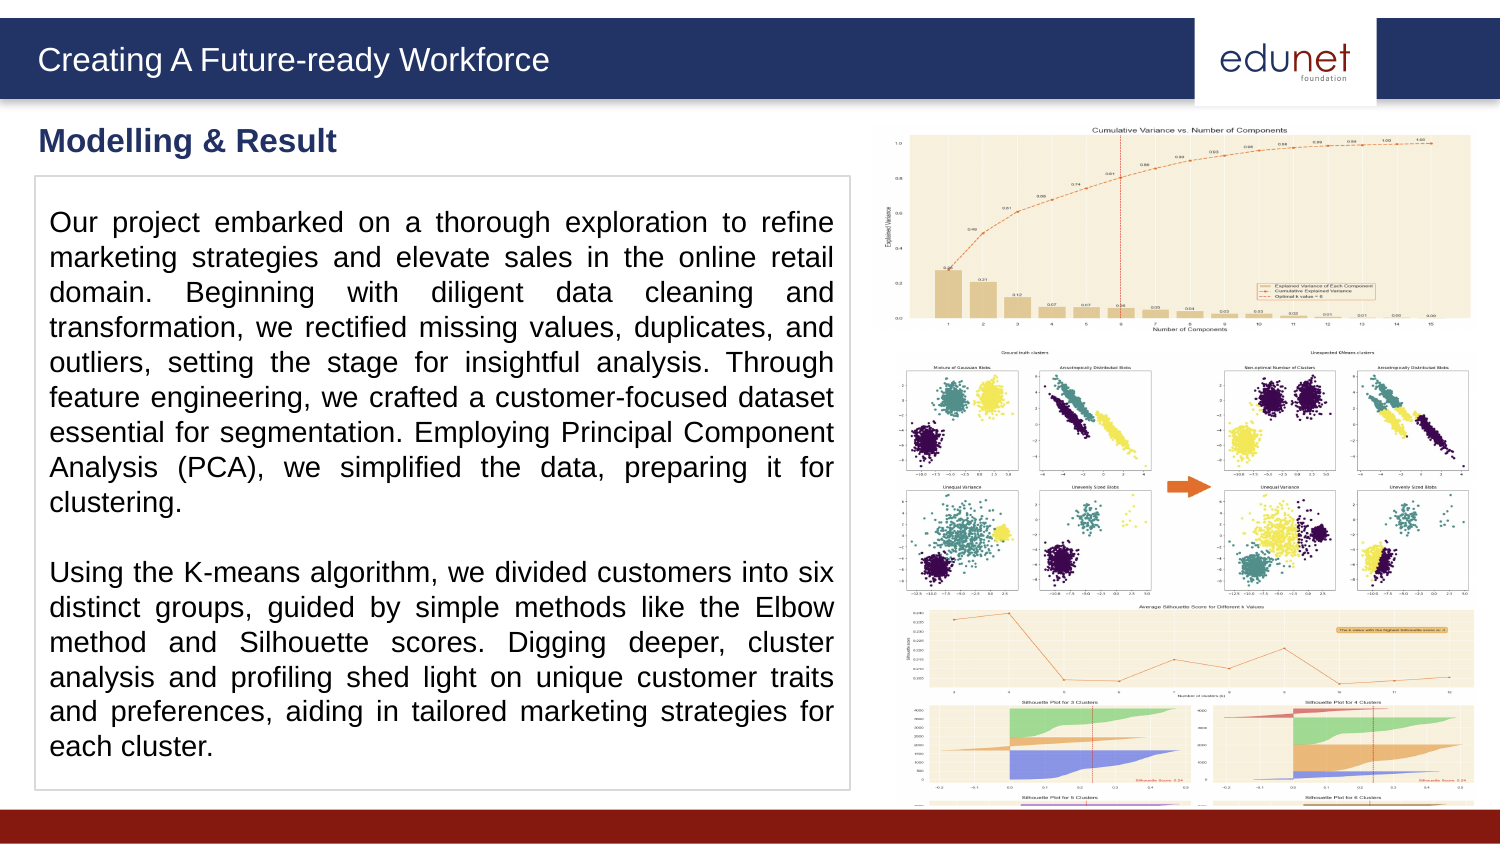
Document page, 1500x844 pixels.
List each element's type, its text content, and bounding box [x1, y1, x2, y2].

picture [894, 348, 1477, 806]
text_box Modelling & Result [23, 112, 750, 167]
picture [1215, 38, 1356, 86]
text_box Our project embarked on a thorough exploration to refine marketing strategies and elevate sales in the online retail domain. Beginning with diligent data cleaning and transformation, we rectified missing values, duplicates, and outliers, setting the stage for insightful analysis. Through feature engineering, we crafted a customer-focused dataset essential for segmentation. Employing Principal Component Analysis (PCA), we simplified the data, preparing it for clustering. Using the K-means algorithm, we divided customers into six distinct groups, guided by simple methods like the Elbow method and Silhouette scores. Digging deeper, cluster analysis and profiling shed light on unique customer traits and preferences, aiding in tailored marketing strategies for each cluster. [33, 174, 852, 792]
picture [871, 124, 1477, 334]
